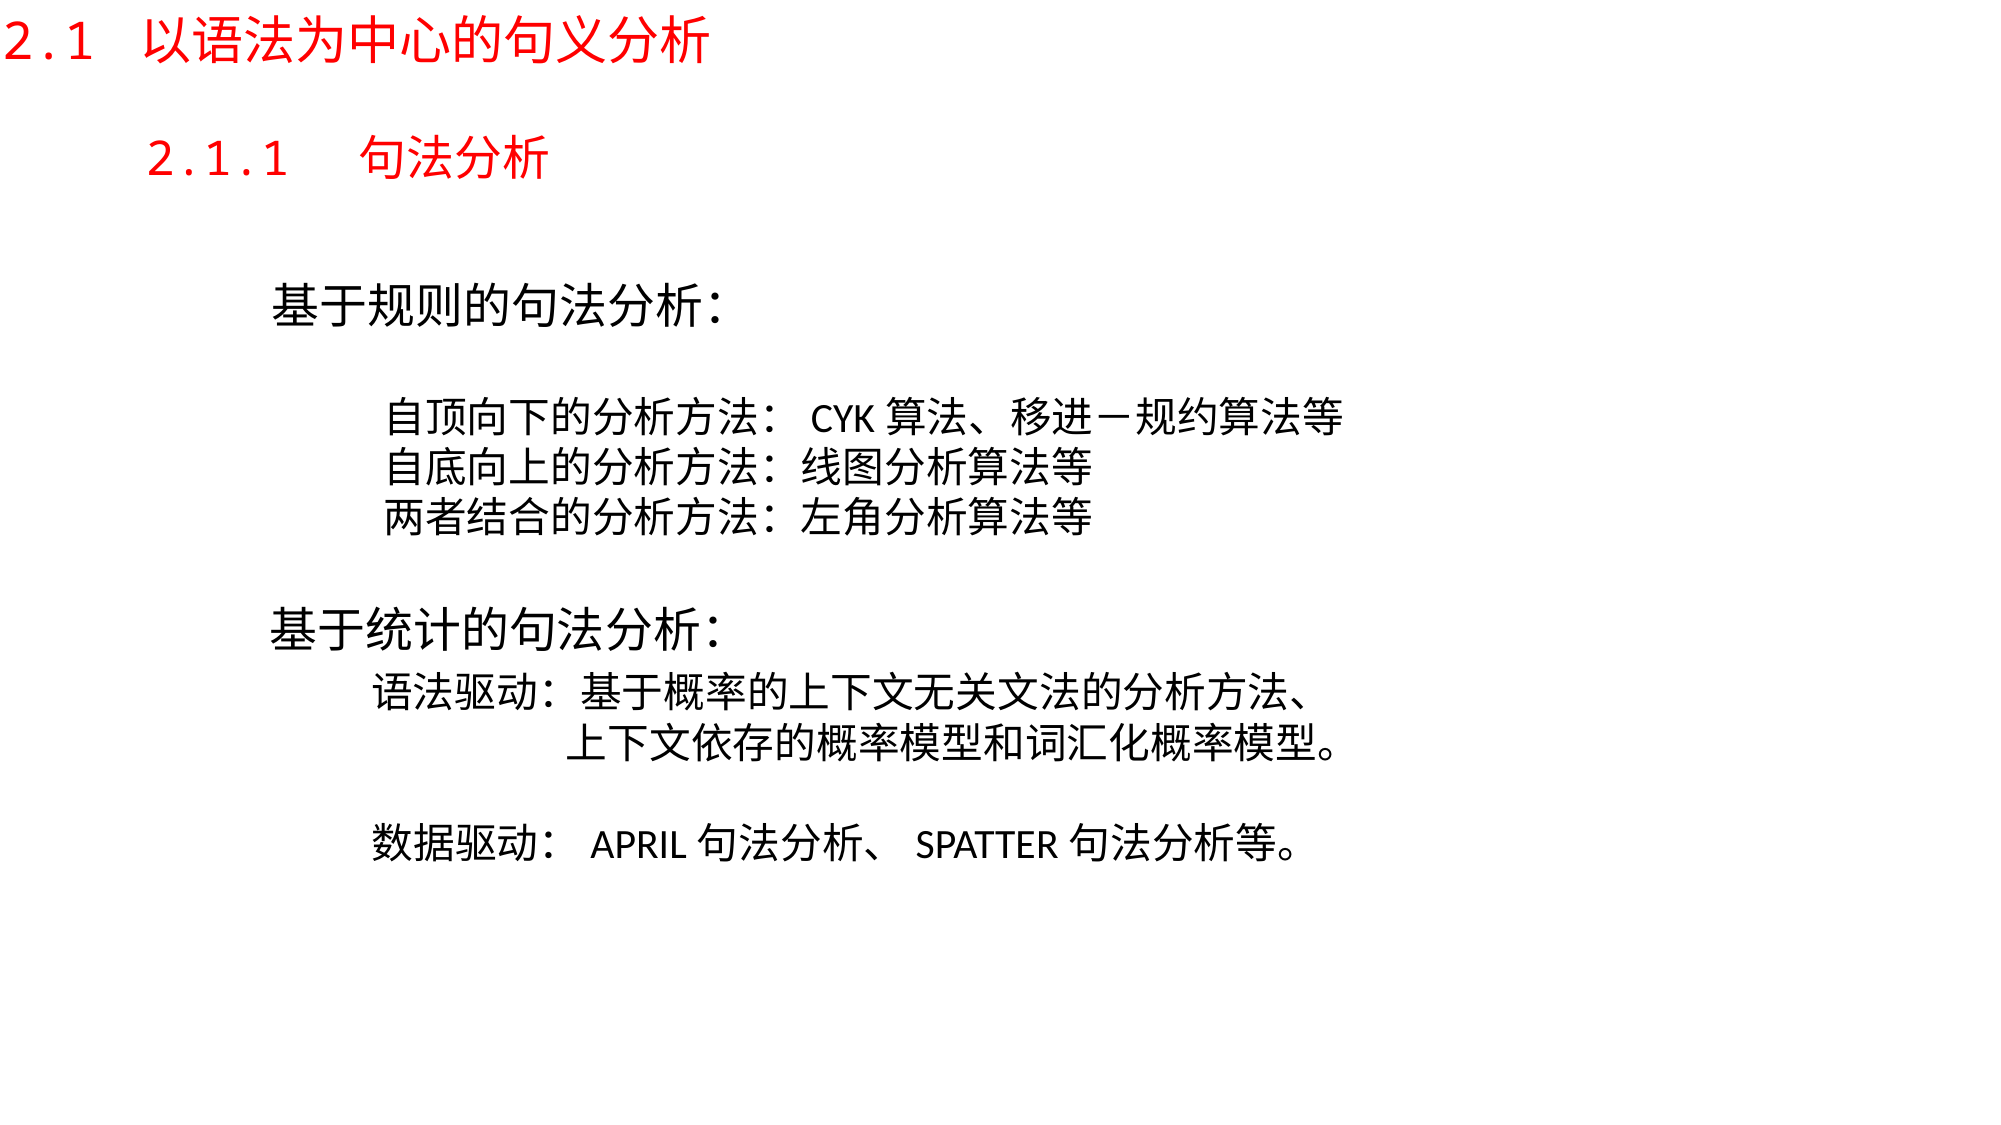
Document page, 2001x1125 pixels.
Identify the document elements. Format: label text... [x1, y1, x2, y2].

text_box 基于统计的句法分析： 语法驱动：基于概率的上下文无关文法的分析方法、 上下文依存的概率模型和词汇化概率模型。 数据驱动：APRIL句法分析、SPATTER句法分析等。 [254, 592, 1373, 925]
text_box 基于规则的句法分析： 自顶向下的分析方法：CYK算法、移进－规约算法等 自底向上的分析方法：线图分析算法等 两者结合的分析方法：左角分析算法等 [256, 268, 1409, 548]
text_box 2.1 以语法为中心的句义分析 2.1.1 句法分析 [0, 0, 727, 193]
